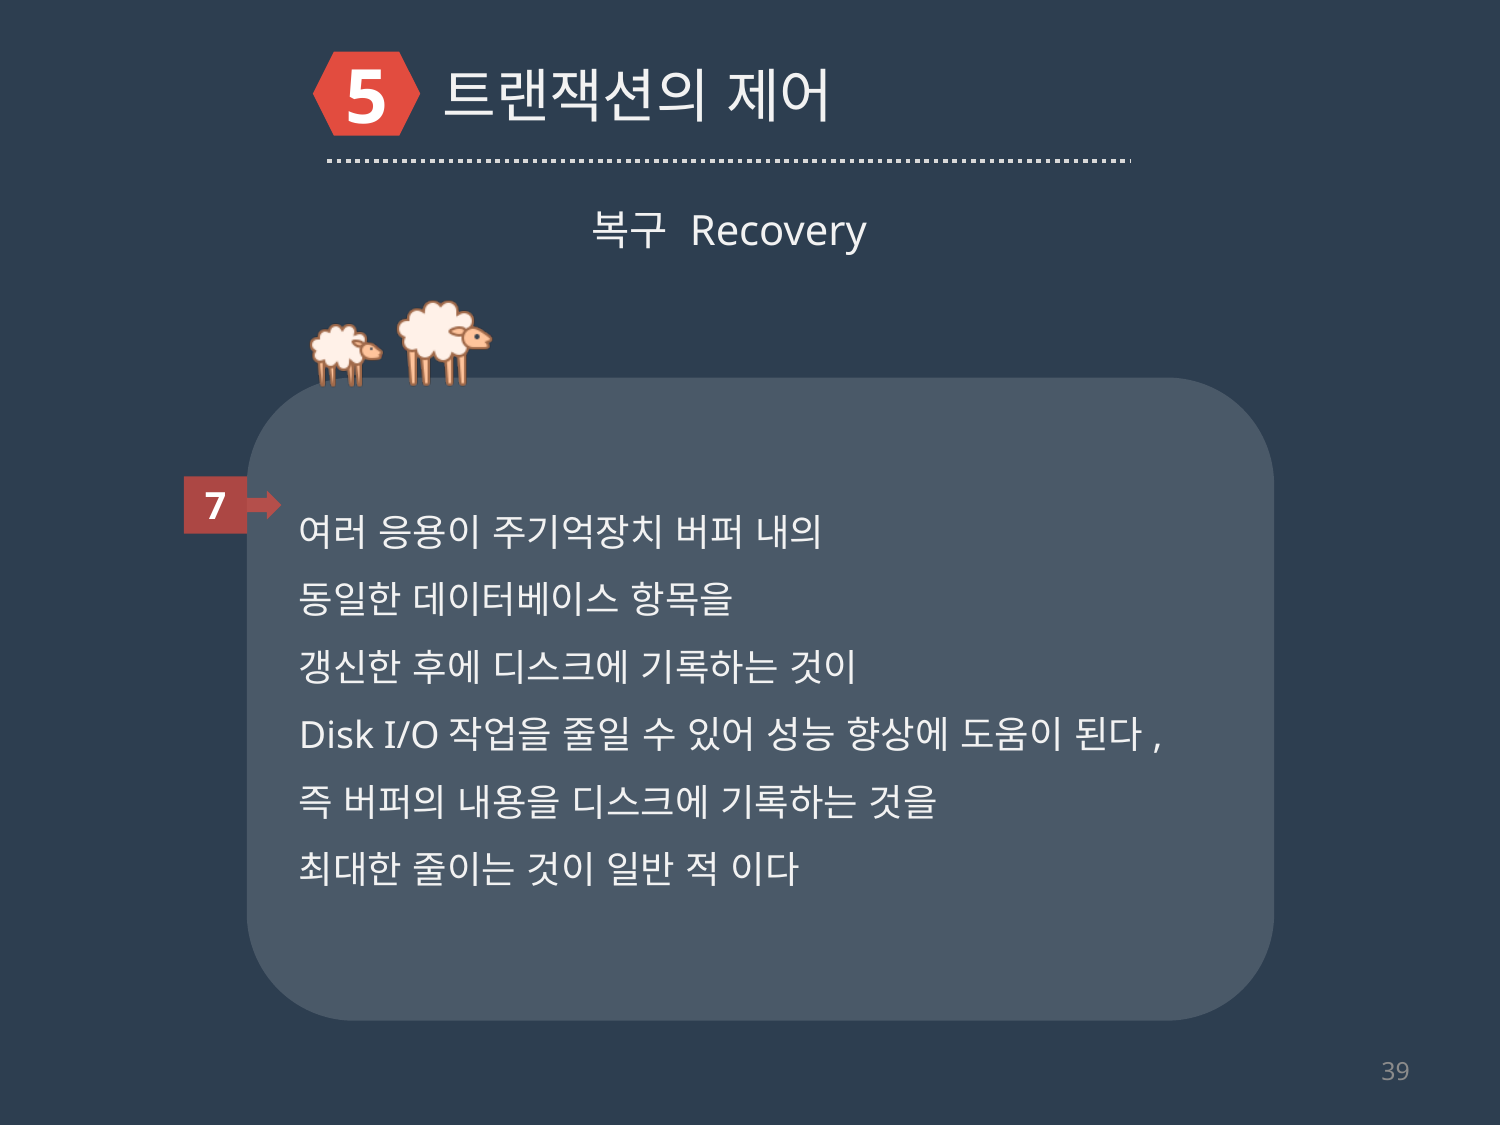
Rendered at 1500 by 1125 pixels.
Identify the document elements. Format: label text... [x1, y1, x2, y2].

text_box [183, 377, 1275, 1021]
slide_number 39 [1074, 1042, 1425, 1103]
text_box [312, 51, 1220, 162]
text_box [307, 290, 498, 395]
text_box 복구 Recovery [333, 196, 1125, 261]
